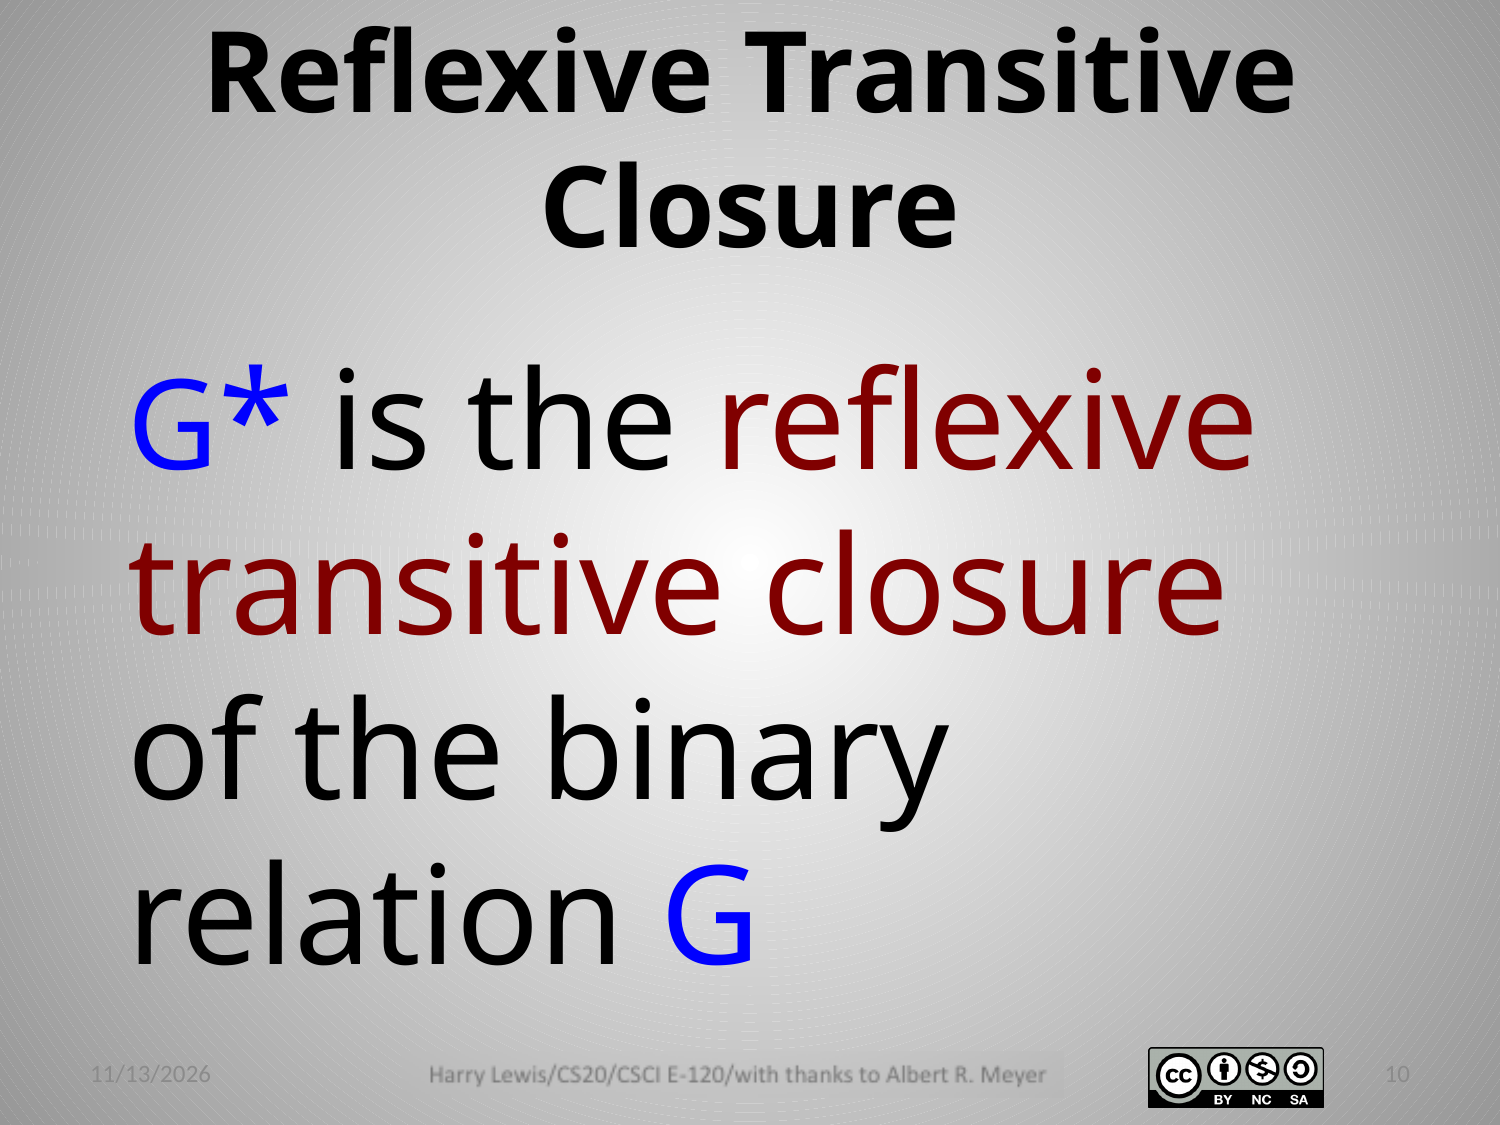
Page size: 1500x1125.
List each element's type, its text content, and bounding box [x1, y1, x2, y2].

text_box G* is the reflexive transitive closure of the binary relation G [112, 324, 1388, 975]
slide_number 10 [1074, 1042, 1425, 1103]
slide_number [75, 1042, 425, 1103]
text_box Reflexive Transitive Closure [0, 45, 1500, 225]
picture [425, 1051, 1064, 1098]
picture [1148, 1103, 1324, 1108]
